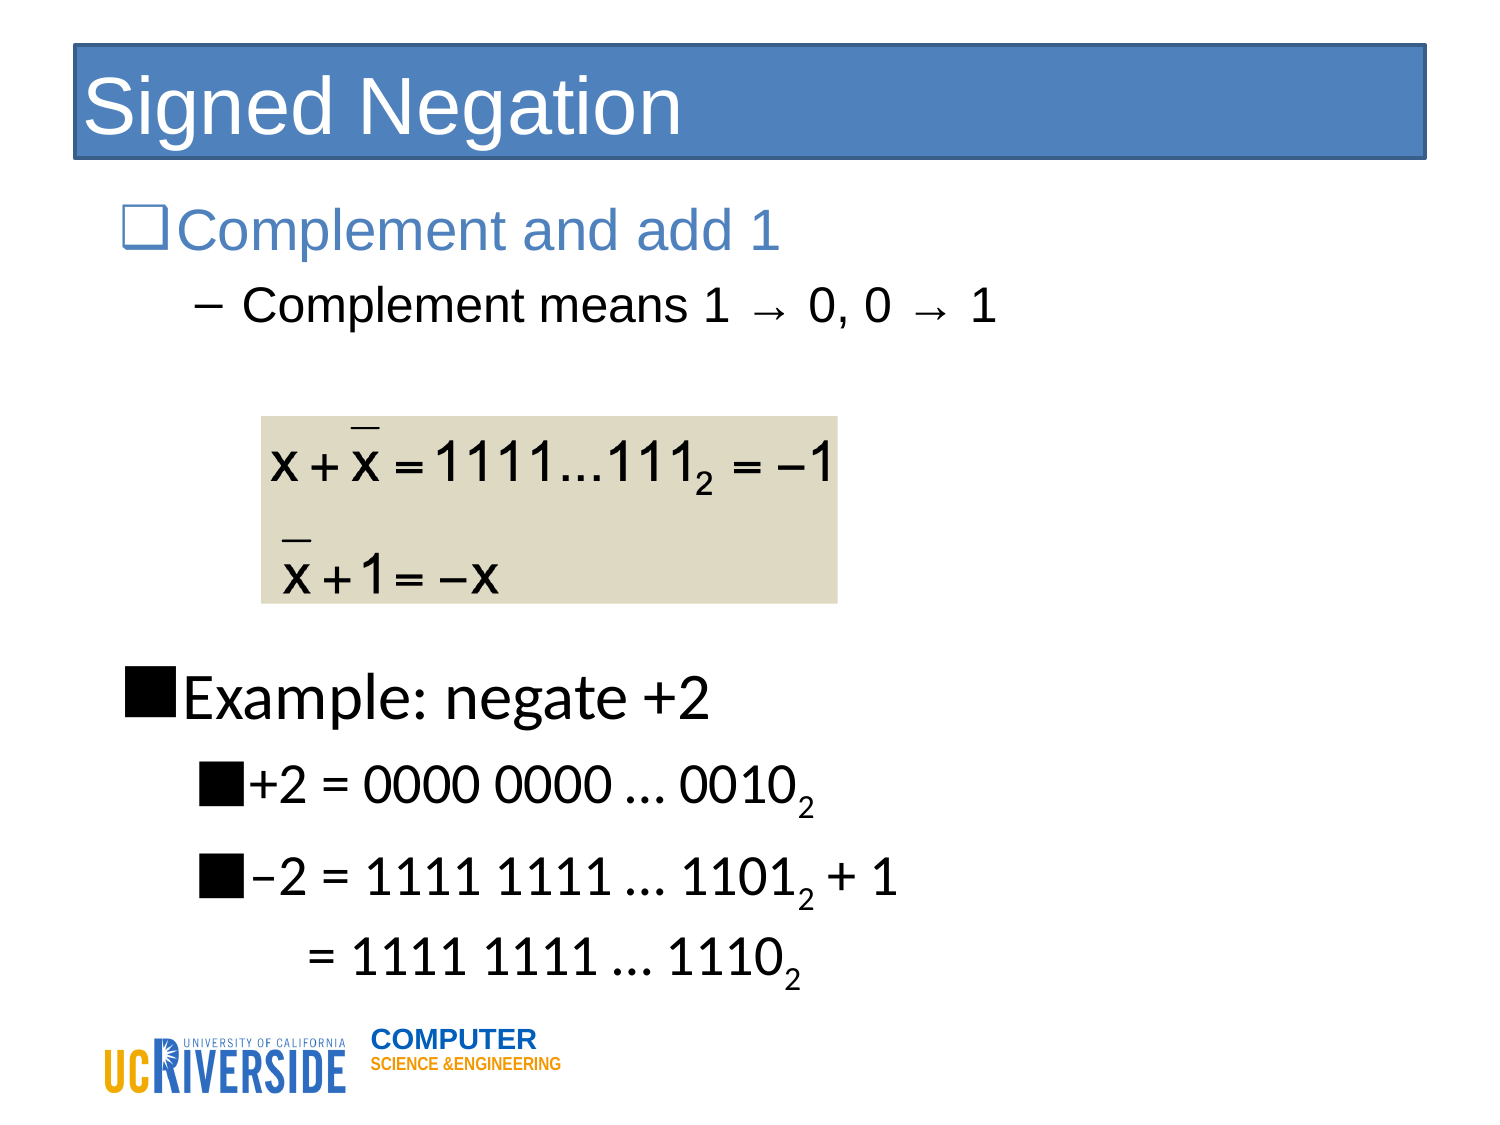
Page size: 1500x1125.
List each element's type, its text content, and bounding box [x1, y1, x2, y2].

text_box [260, 415, 838, 604]
title Signed Negation [73, 43, 1427, 160]
text_box Example: negate +2 +2 = 0000 0000 … 00102 –2 = 1111 1111 … 11012 + 1 = 1111 1111 … 11102 [112, 645, 1469, 1005]
list Complement and add 1 Complement means 1 → 0, 0 → 1 [112, 184, 1469, 398]
picture [95, 1017, 364, 1109]
